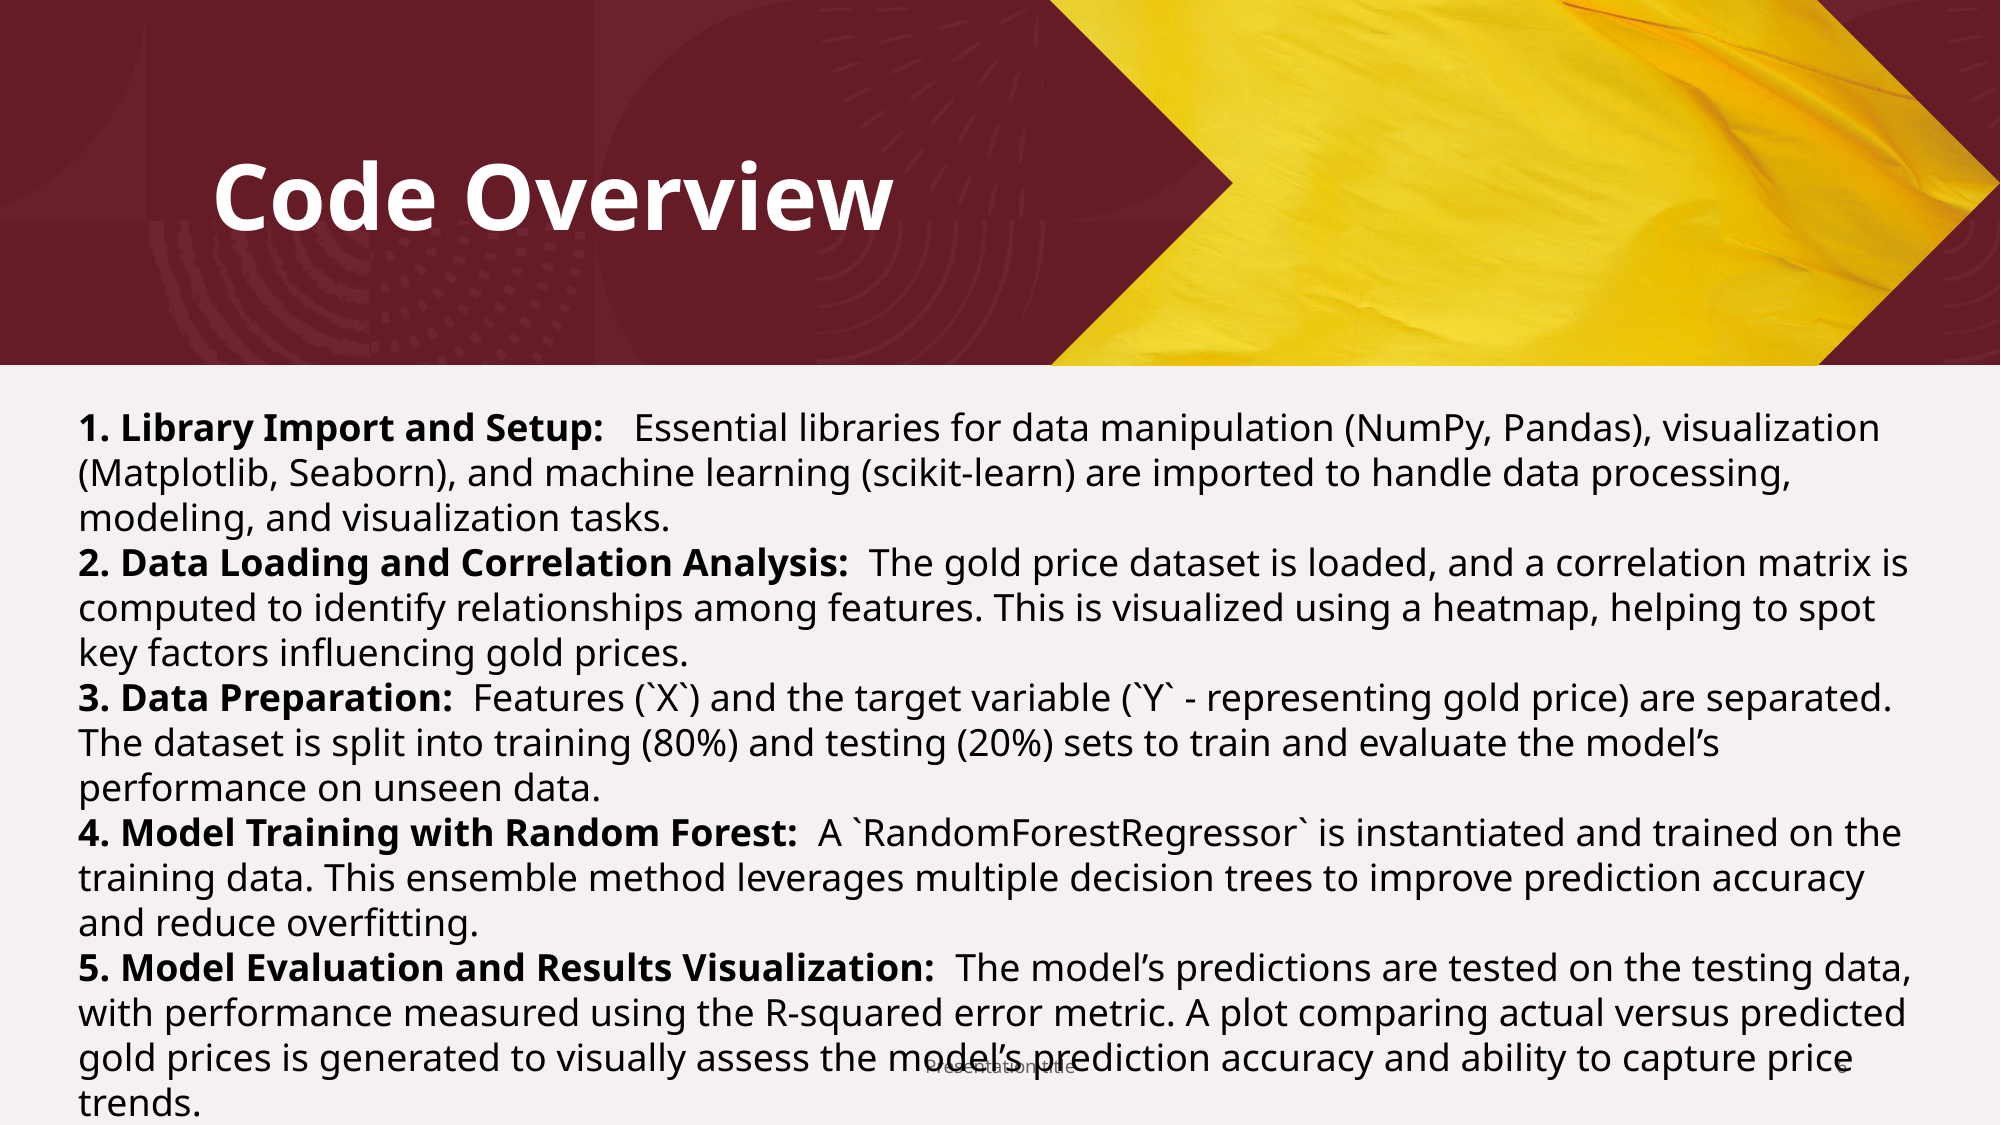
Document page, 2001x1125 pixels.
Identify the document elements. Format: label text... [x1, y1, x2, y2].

picture [1049, 0, 2000, 367]
title Code Overview [196, 62, 1049, 325]
text_box 1. Library Import and Setup: Essential libraries for data manipulation (NumPy, Pandas), visualization (Matplotlib, Seaborn), and machine learning (scikit-learn) are imported to handle data processing, modeling, and visualization tasks. 2. Data Loading and Correlation Analysis: The gold price dataset is loaded, and a correlation matrix is computed to identify relationships among features. This is visualized using a heatmap, helping to spot key factors influencing gold prices. 3. Data Preparation: Features (`X`) and the target variable (`Y` - representing gold price) are separated. The dataset is split into training (80%) and testing (20%) sets to train and evaluate the model’s performance on unseen data. 4. Model Training with Random Forest: A `RandomForestRegressor` is instantiated and trained on the training data. This ensemble method leverages multiple decision trees to improve prediction accuracy and reduce overfitting. 5. Model Evaluation and Results Visualization: The model’s predictions are tested on the testing data, with performance measured using the R-squared error metric. A plot comparing actual versus predicted gold prices is generated to visually assess the model’s prediction accuracy and ability to capture price trends. [63, 396, 1952, 1125]
